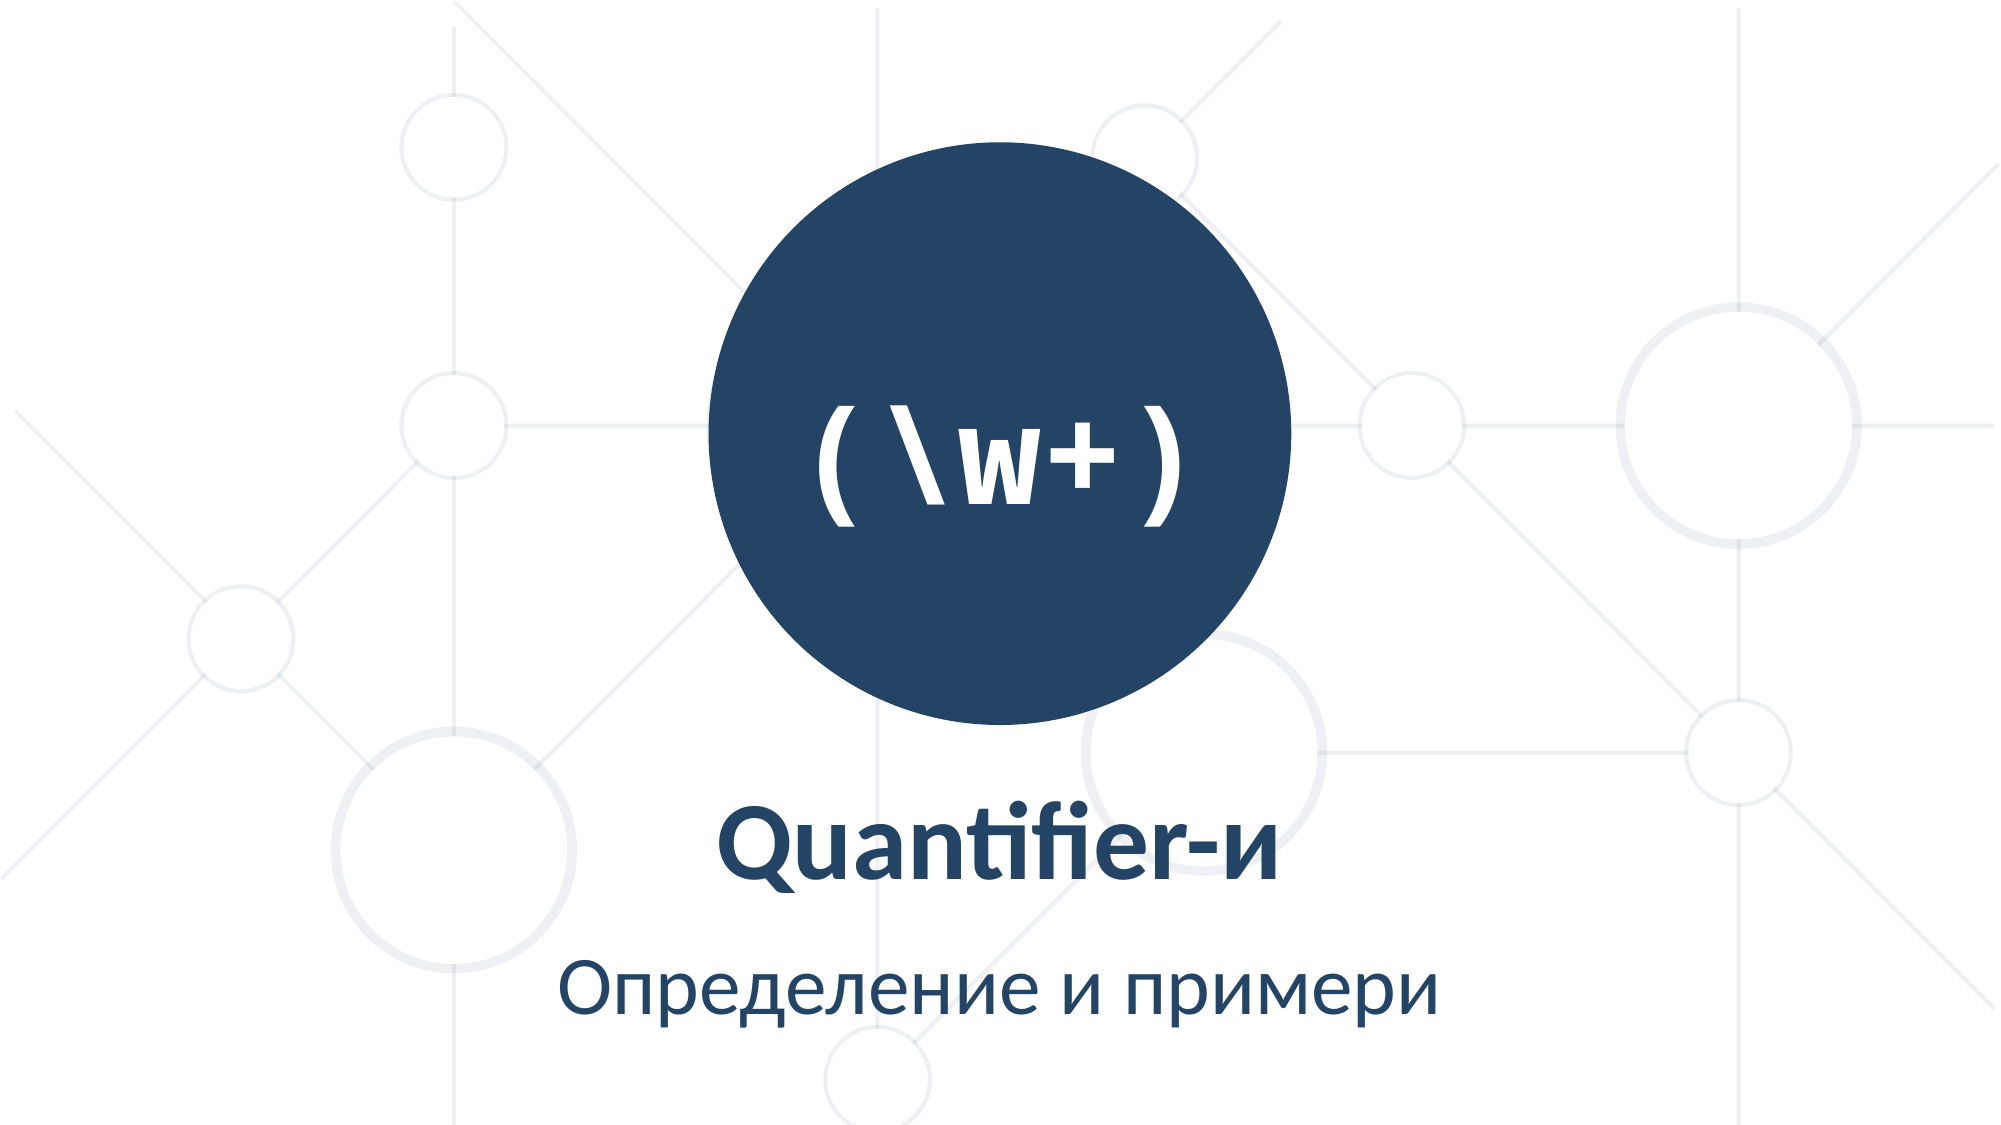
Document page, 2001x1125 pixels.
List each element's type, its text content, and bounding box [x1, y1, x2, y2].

text_box (\w+) [750, 282, 1250, 608]
title Quantifier-и [100, 771, 1900, 898]
subtitle Определение и примери [100, 916, 1900, 1043]
